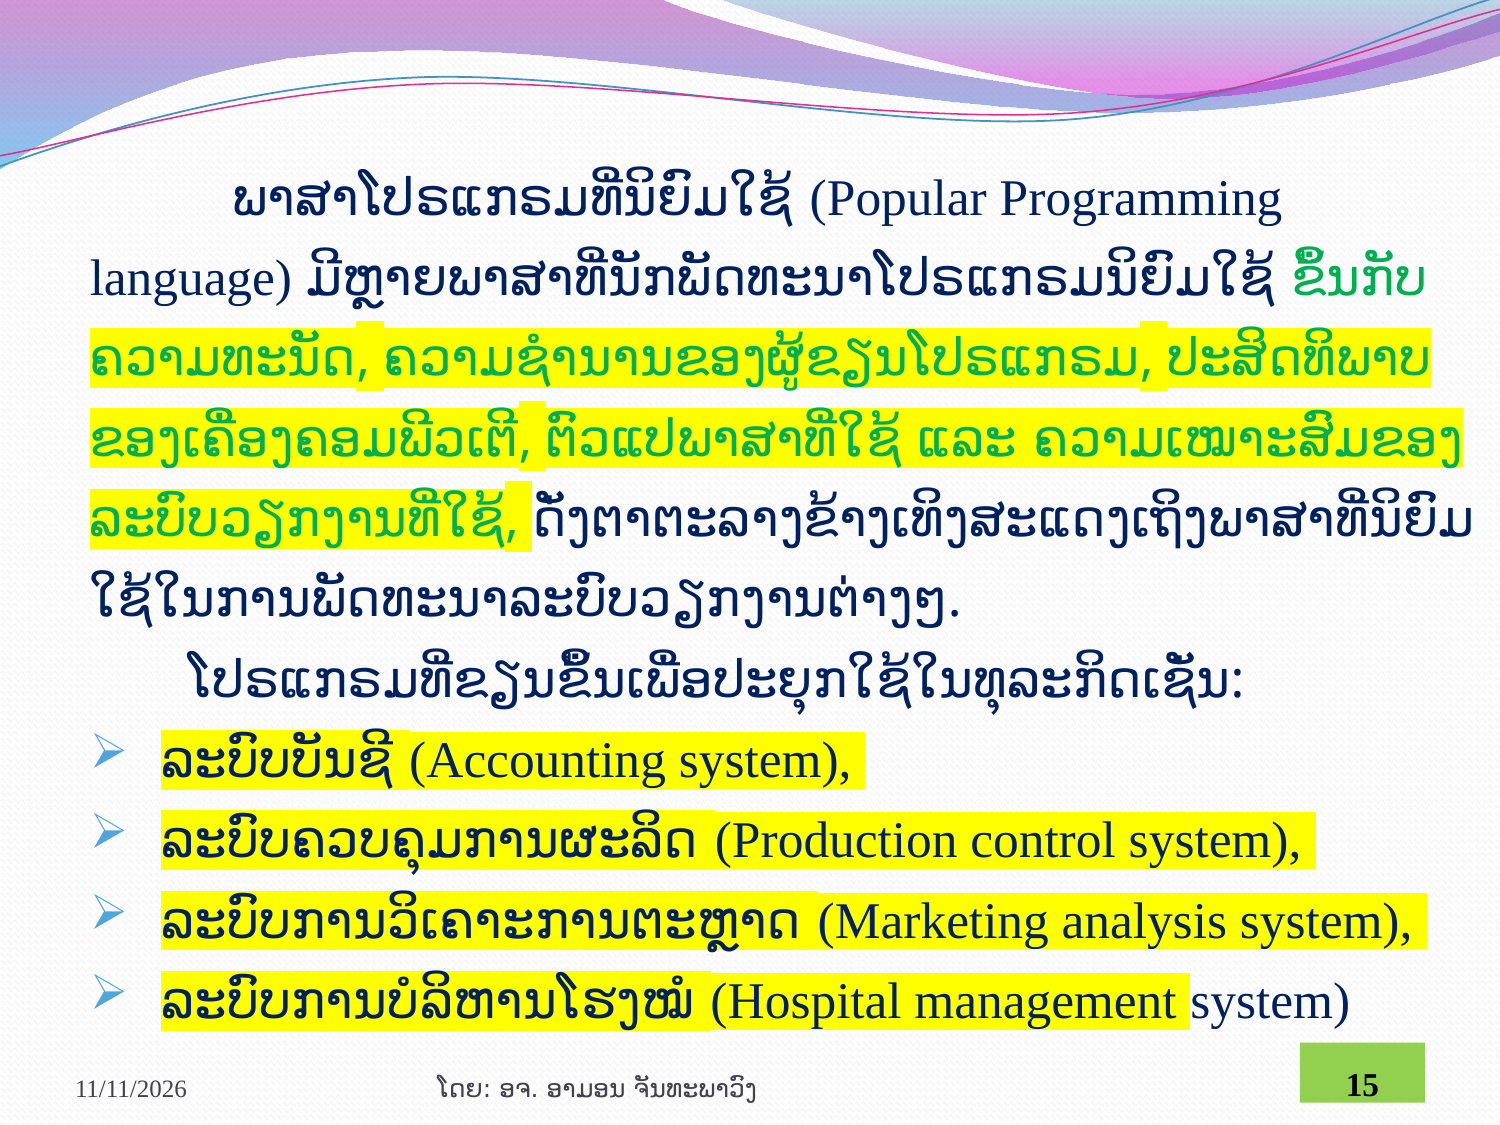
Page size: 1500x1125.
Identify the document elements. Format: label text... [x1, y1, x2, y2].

slide_number 15 [1299, 1042, 1425, 1103]
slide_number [75, 1042, 425, 1103]
list ພາ​ສາ​ໂປ​ຣ​ແກ​ຣມ​ທີ່​ນິ​ຍົມ​ໃຊ້ (Popular Programming language) ມີ​ຫຼາຍ​ພາ​ສາ​ທີ່​ນັກ​ພັດ​ທະ​ນາ​ໂປ​ຣ​ແກ​ຣມນິ​ຍົມ​ໃຊ້ ​ຂຶ້ນ​​ກັບ​ຄວາມ​ທະ​ນັດ, ຄວາມ​​ຊຳ​ນ​ານ​ຂ​ອງ​ຜູ້​ຂຽນໂປ​ຣ​ແກ​ຣມ, ປະ​ສິດ​ທິ​ພາບ​ຂອງ​ເຄື່ອງ​ຄອມ​ພີວ​ເຕີ, ຕົວ​ແປ​ພາ​ສາ​ທີ່​ໃຊ້ ແລະ ຄວາມ​ເໝາະ​ສົມ​ຂອງ​ລະ​ບົບ​ວຽກ​ງານທີ່​ໃຊ້, ດັ່ງຕາ​ຕະ​ລາງ​ຂ້າງ​ເທິງສະ​ແດງ​ເຖິງ​ພາ​ສາ​ທີ່​ນິ​ຍົມ​ໃຊ້ໃນ​ການ​ພັດ​ທະ​ນາ​ລະ​ບົບ​ວຽກ​ງານຕ່າງໆ. ໂປ​ຣ​ແກ​ຣມ​ທີ່​ຂຽນ​ຂຶ້ນ​ເພື່ອ​ປະ​ຍຸກ​ໃຊ້ໃນ​ທຸ​ລະ​ກິດເຊັ່ນ: ລະ​ບົບ​ບັນ​ຊີ (Accounting system), ລະ​ບົບ​ຄວບຄຸມການ​ຜະ​ລິດ (Production control system), ລະ​ບົບ​ການ​ວິ​ເຄາະ​ການ​ຕະ​ຫຼາດ (Marketing analysis system), ລະ​ບົບ​ການ​ບໍ​ລິ​ຫານ​ໂຮງ​ໝໍ (Hospital management system) ​ [75, 137, 1500, 1038]
footer ໂດຍ: ອຈ. ອາມອນ ຈັນທະພາວົງ [437, 1042, 988, 1103]
